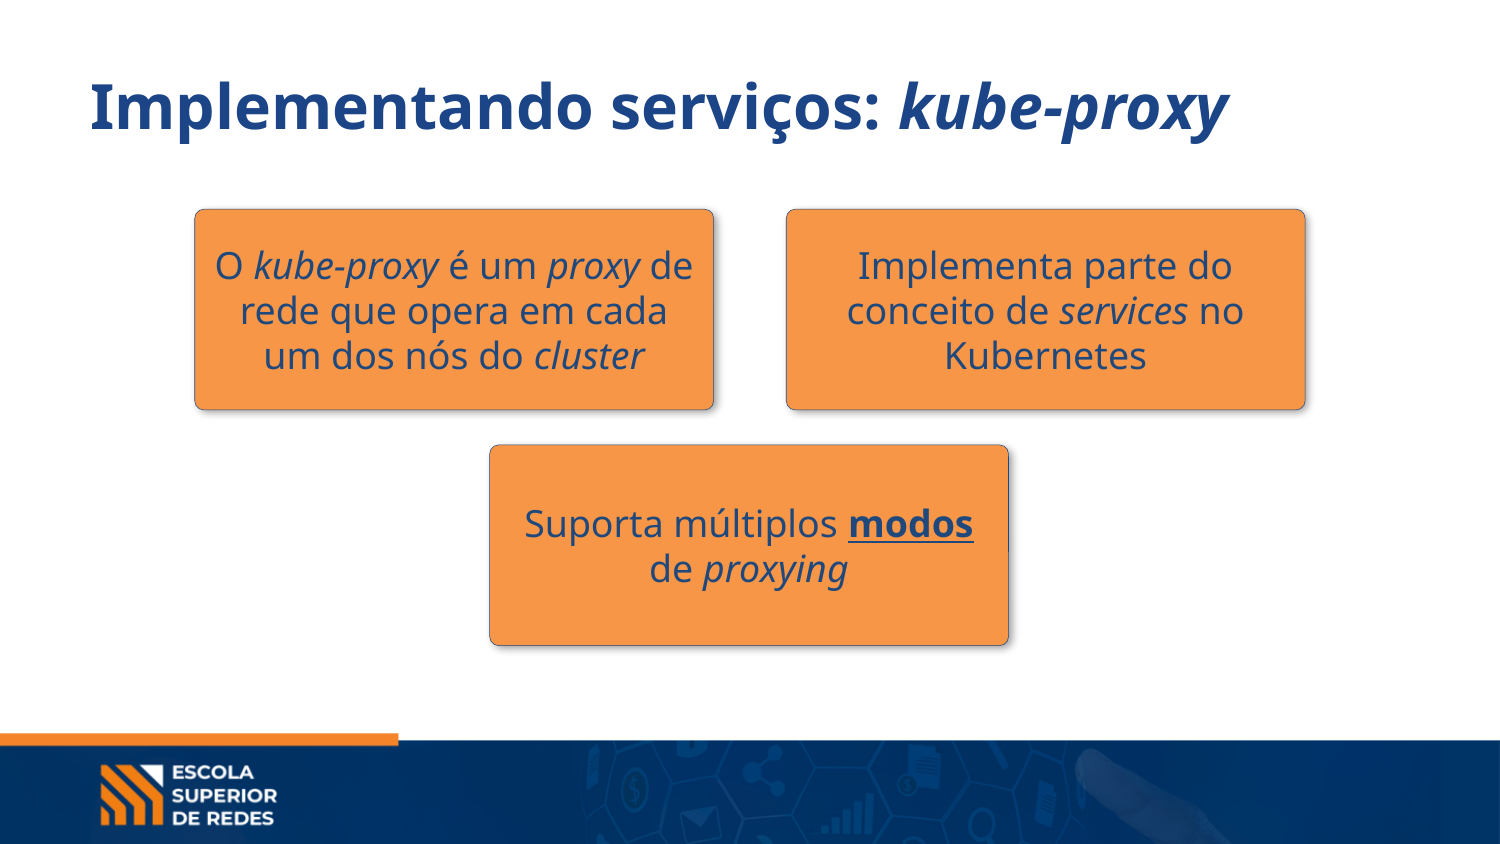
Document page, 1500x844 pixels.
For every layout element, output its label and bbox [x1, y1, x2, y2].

list [0, 1, 1500, 844]
